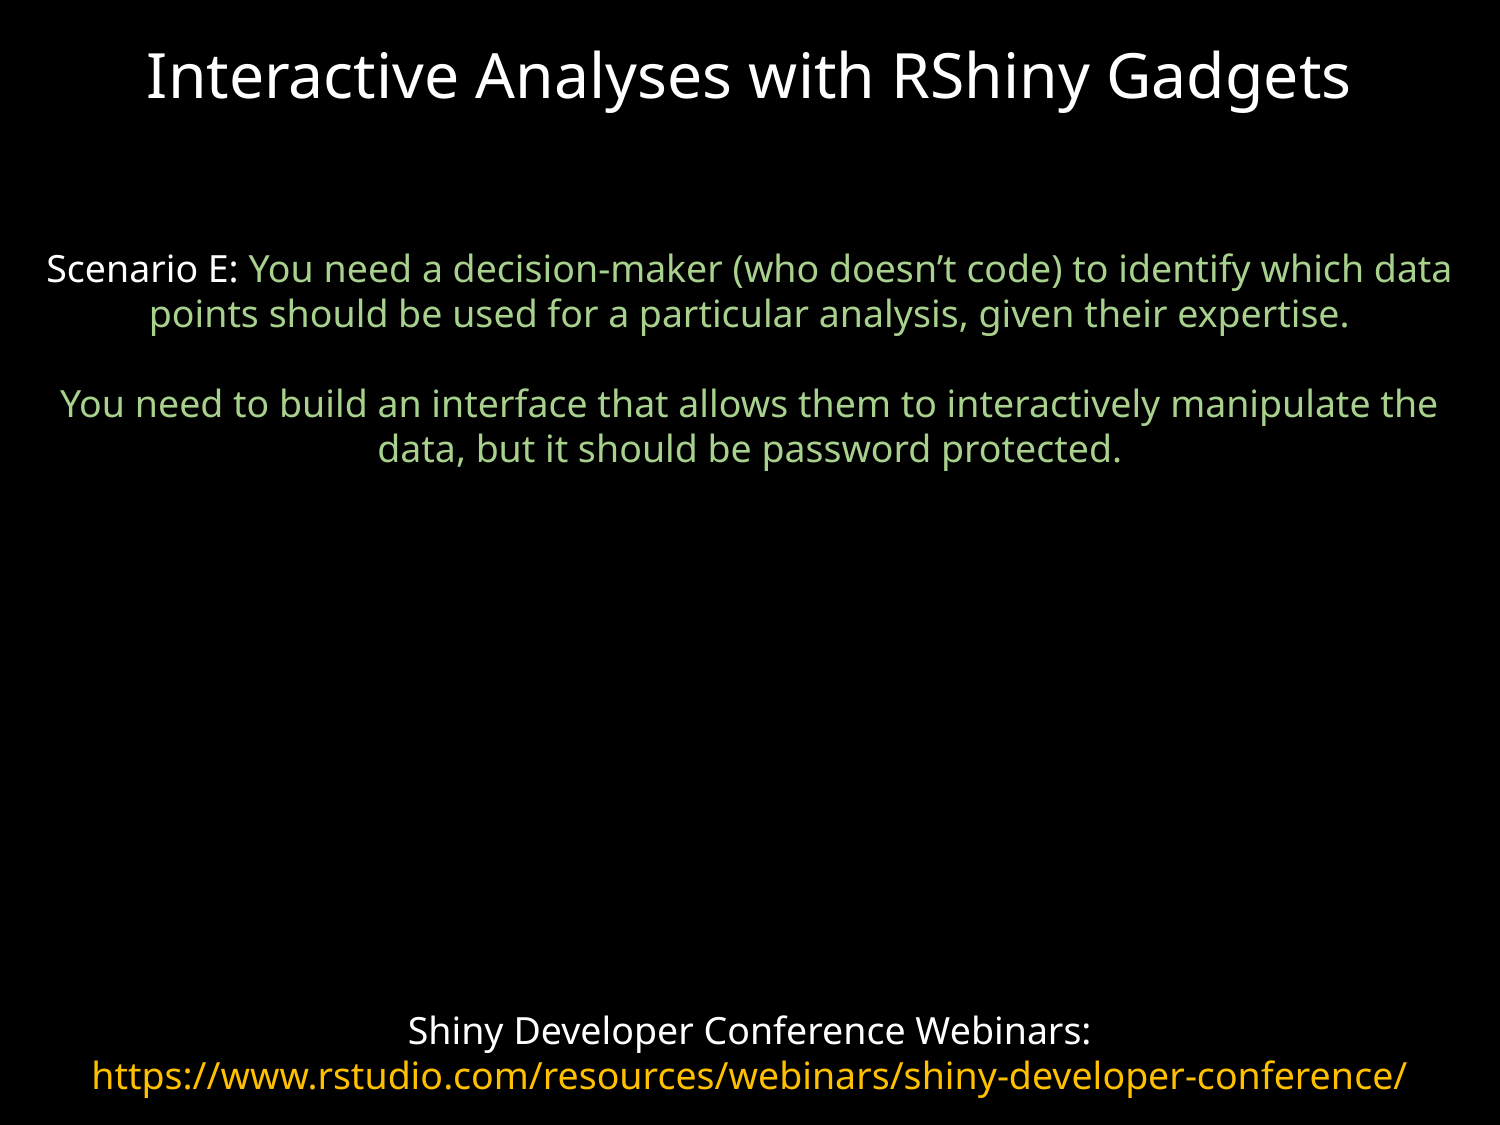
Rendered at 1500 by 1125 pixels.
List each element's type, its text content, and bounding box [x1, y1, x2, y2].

text_box Shiny Developer Conference Webinars: https://www.rstudio.com/resources/webinars/shiny-developer-conference/ [0, 999, 1500, 1105]
text_box Scenario E: You need a decision-maker (who doesn’t code) to identify which data points should be used for a particular analysis, given their expertise. You need to build an interface that allows them to interactively manipulate the data, but it should be password protected. [12, 237, 1488, 478]
text_box Interactive Analyses with RShiny Gadgets [0, 37, 1500, 125]
